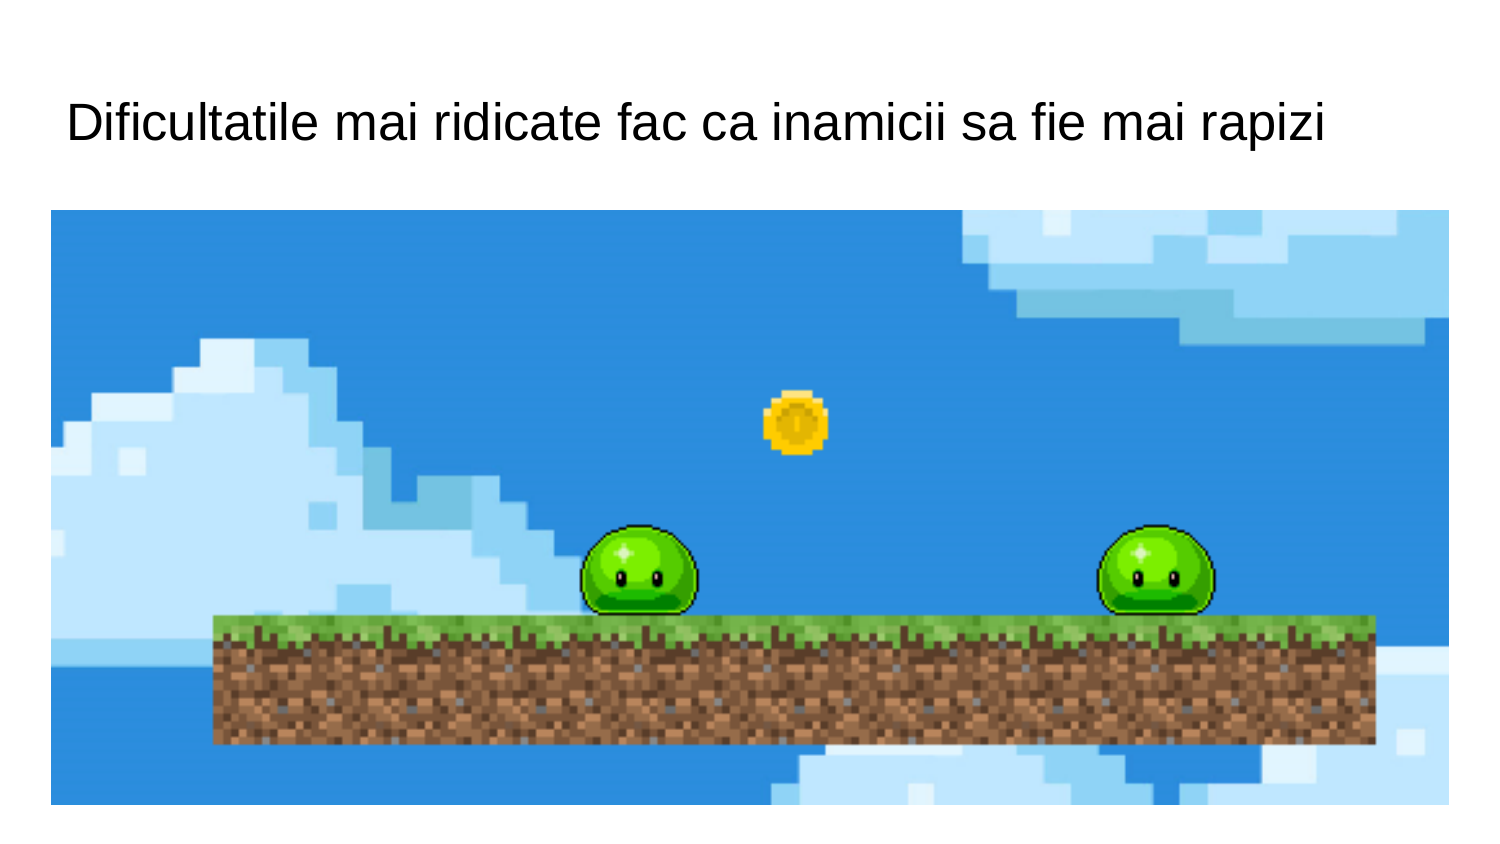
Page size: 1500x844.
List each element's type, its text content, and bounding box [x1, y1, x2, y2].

title Dificultatile mai ridicate fac ca inamicii sa fie mai rapizi [51, 72, 1449, 167]
picture [50, 210, 1450, 806]
